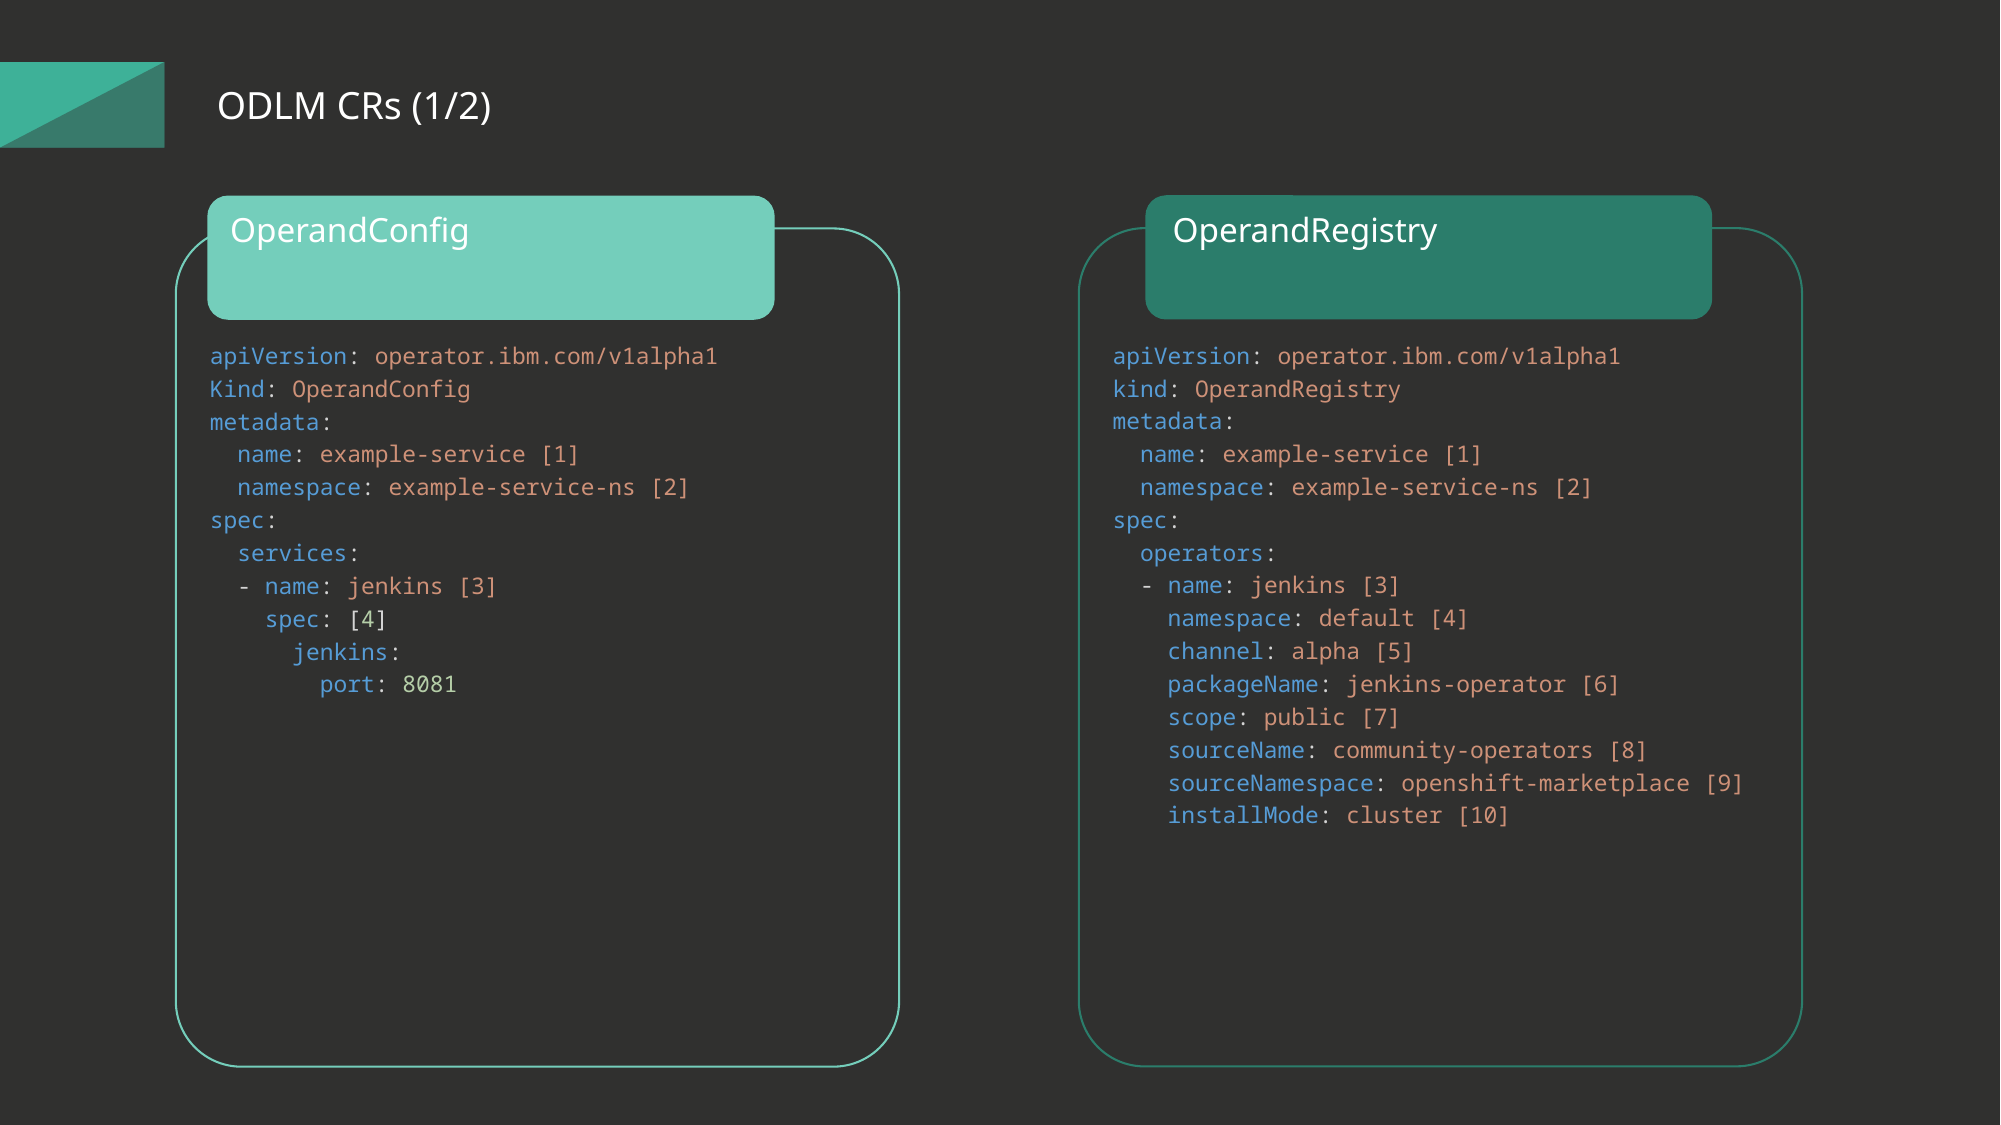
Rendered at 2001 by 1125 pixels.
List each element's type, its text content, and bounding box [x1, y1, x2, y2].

text_box OperandConfig [215, 202, 783, 257]
text_box OperandRegistry [1157, 202, 1726, 257]
text_box [1145, 195, 1713, 320]
text_box [207, 195, 775, 320]
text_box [0, 61, 165, 148]
text_box apiVersion: operator.ibm.com/v1alpha1 Kind: OperandConfig metadata: name: example-service [1] namespace: example-service-ns [2] spec: services: - name: jenkins [3] spec: [4] jenkins: port: 8081 [175, 228, 900, 1067]
text_box ODLM CRs (1/2) [202, 74, 507, 135]
text_box apiVersion: operator.ibm.com/v1alpha1 kind: OperandRegistry metadata: name: example-service [1] namespace: example-service-ns [2] spec: operators: - name: jenkins [3] namespace: default [4] channel: alpha [5] packageName: jenkins-operator [6] scope: public [7] sourceName: community-operators [8] sourceNamespace: openshift-marketplace [9] installMode: cluster [10] [1078, 228, 1803, 1067]
